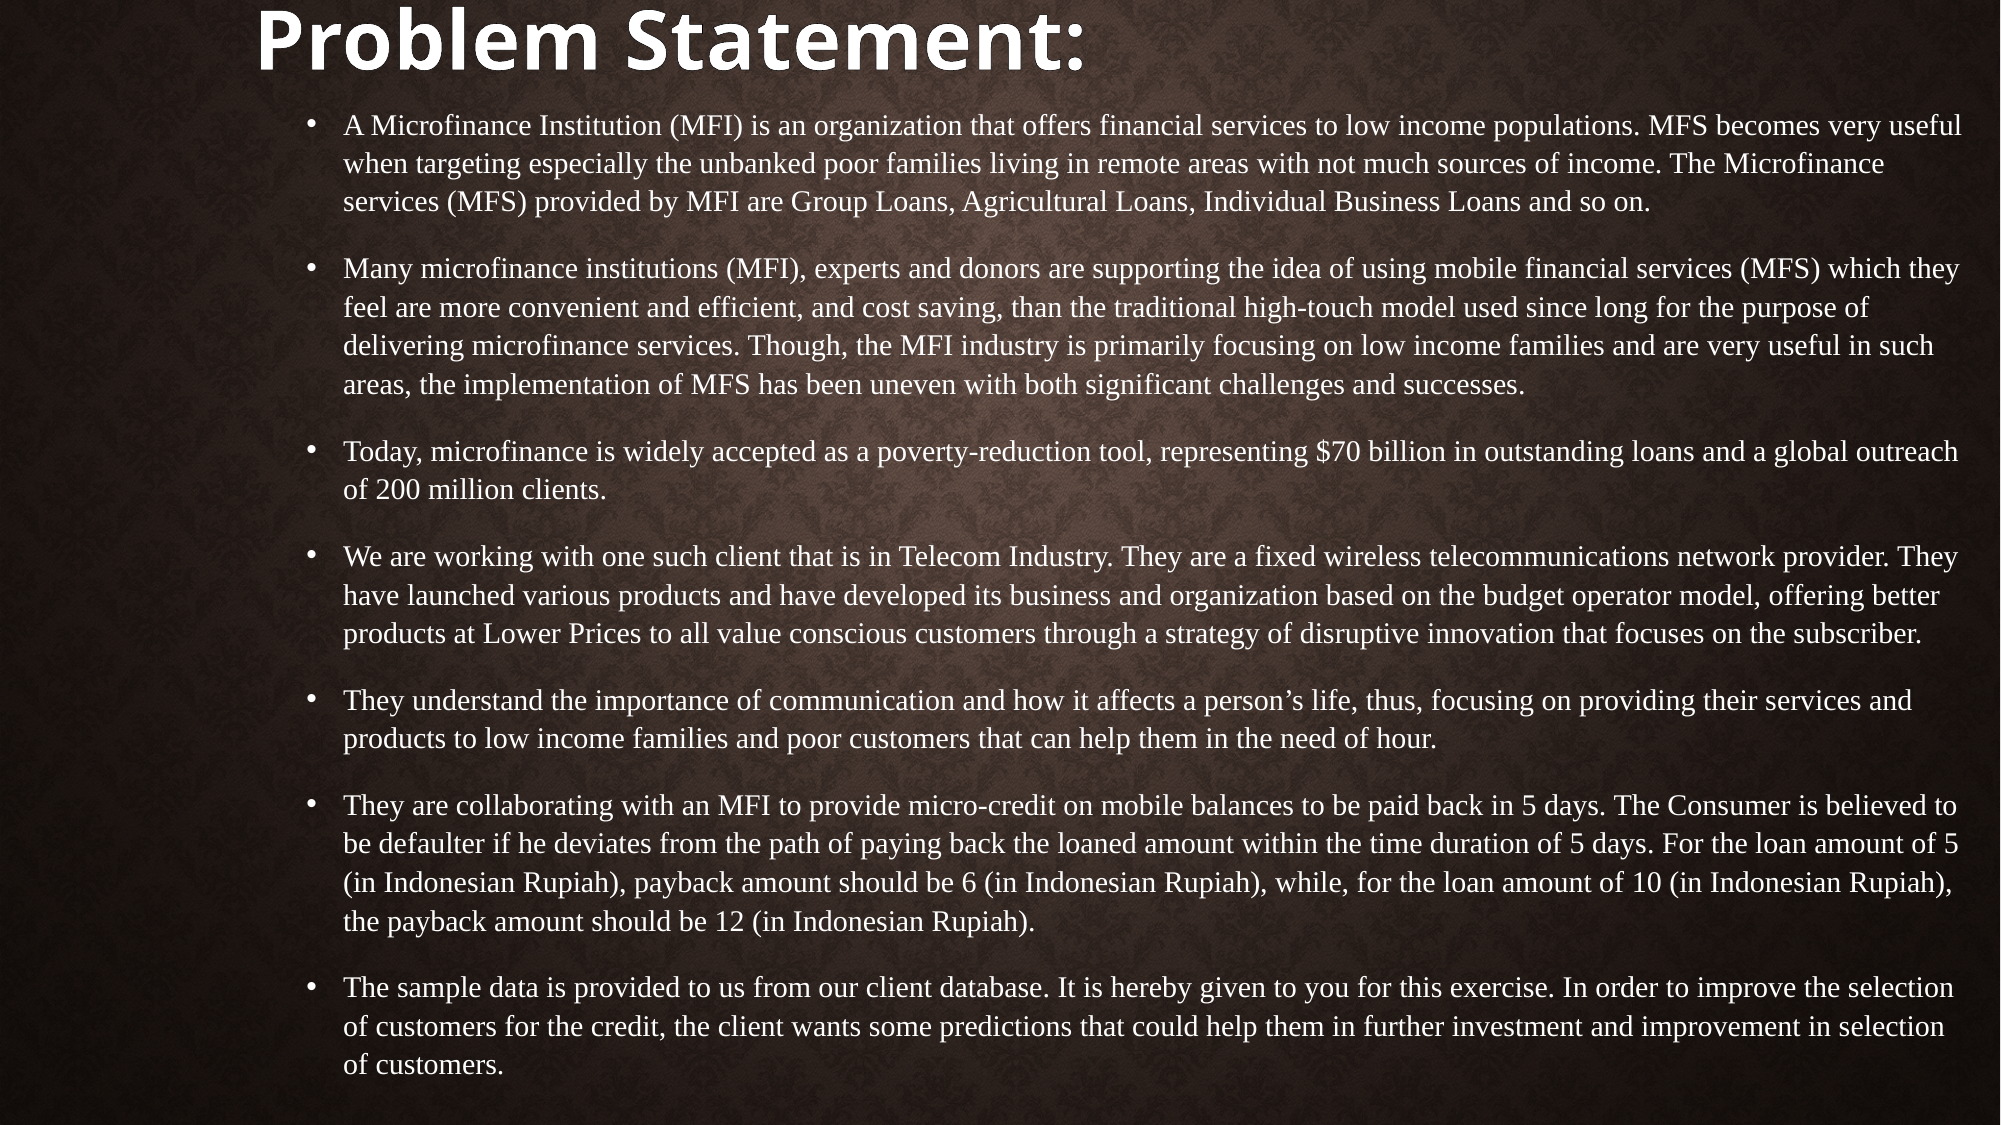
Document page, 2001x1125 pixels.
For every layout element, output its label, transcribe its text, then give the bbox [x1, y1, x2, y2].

text_box Problem Statement: [238, 0, 1103, 94]
list A Microfinance Institution (MFI) is an organization that offers financial services to low income populations. MFS becomes very useful when targeting especially the unbanked poor families living in remote areas with not much sources of income. The Microfinance services (MFS) provided by MFI are Group Loans, Agricultural Loans, Individual Business Loans and so on. Many microfinance institutions (MFI), experts and donors are supporting the idea of using mobile financial services (MFS) which they feel are more convenient and efficient, and cost saving, than the traditional high-touch model used since long for the purpose of delivering microfinance services. Though, the MFI industry is primarily focusing on low income families and are very useful in such areas, the implementation of MFS has been uneven with both significant challenges and successes. Today, microfinance is widely accepted as a poverty-reduction tool, representing $70 billion in outstanding loans and a global outreach of 200 million clients. We are working with one such client that is in Telecom Industry. They are a fixed wireless telecommunications network provider. They have launched various products and have developed its business and organization based on the budget operator model, offering better products at Lower Prices to all value conscious customers through a strategy of disruptive innovation that focuses on the subscriber. They understand the importance of communication and how it affects a person’s life, thus, focusing on providing their services and products to low income families and poor customers that can help them in the need of hour. They are collaborating with an MFI to provide micro-credit on mobile balances to be paid back in 5 days. The Consumer is believed to be defaulter if he deviates from the path of paying back the loaned amount within the time duration of 5 days. For the loan amount of 5 (in Indonesian Rupiah), payback amount should be 6 (in Indonesian Rupiah), while, for the loan amount of 10 (in Indonesian Rupiah), the payback amount should be 12 (in Indonesian Rupiah). The sample data is provided to us from our client database. It is hereby given to you for this exercise. In order to improve the selection of customers for the credit, the client wants some predictions that could help them in further investment and improvement in selection of customers. [291, 95, 1985, 1109]
